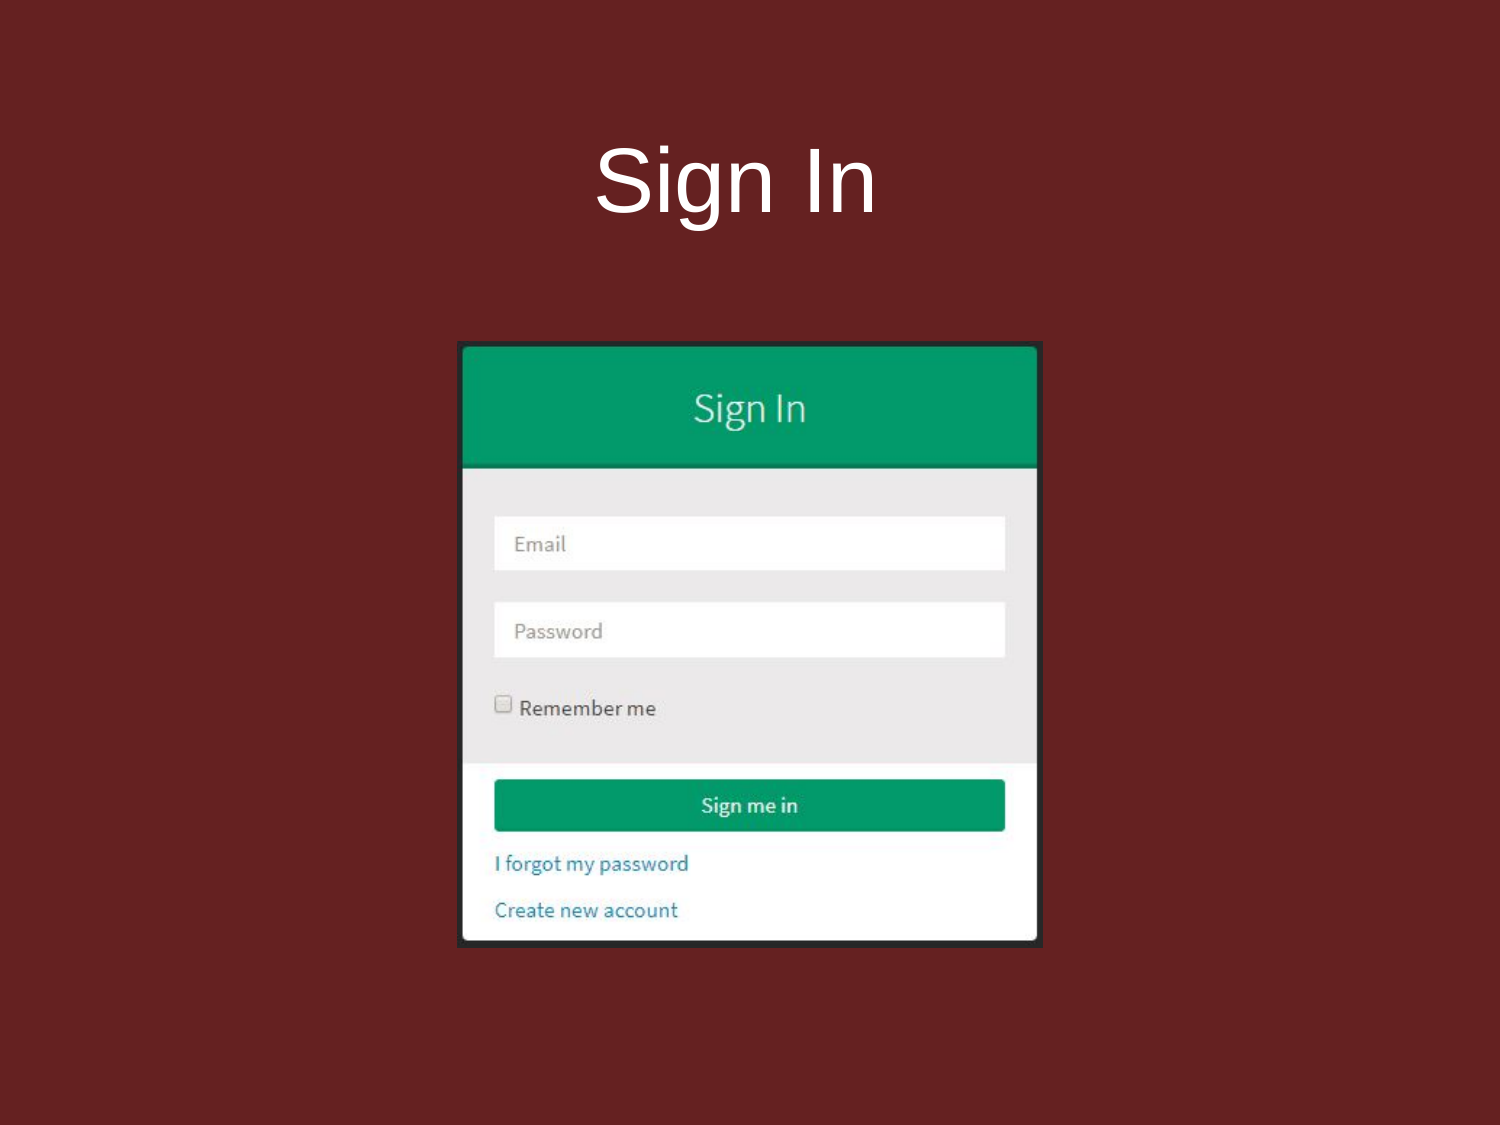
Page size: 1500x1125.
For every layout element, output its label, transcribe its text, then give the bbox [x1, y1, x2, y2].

picture [456, 340, 1044, 949]
title Sign In [61, 82, 1412, 270]
